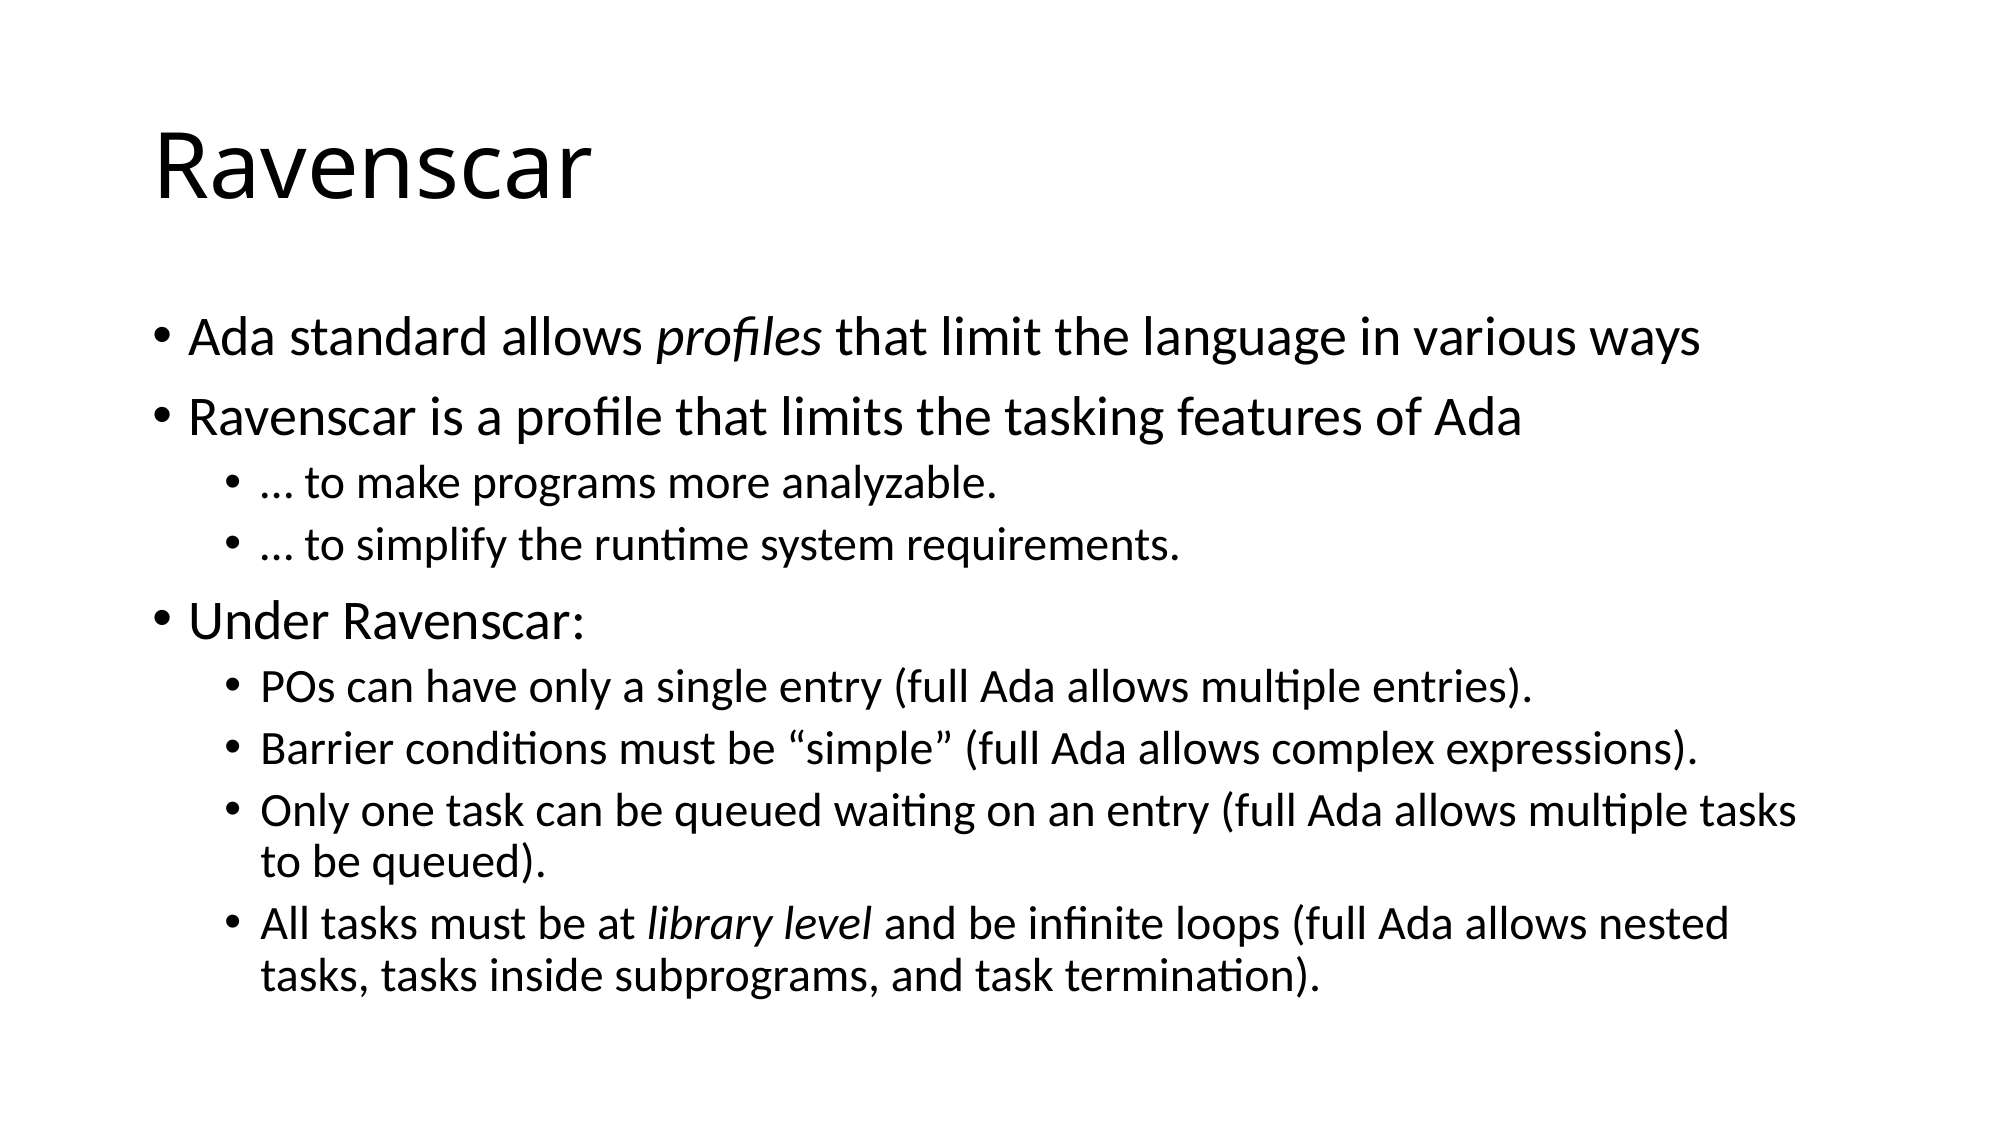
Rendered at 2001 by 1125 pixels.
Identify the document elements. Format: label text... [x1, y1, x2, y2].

title Ravenscar [137, 59, 1863, 278]
list Ada standard allows profiles that limit the language in various ways Ravenscar is a profile that limits the tasking features of Ada … to make programs more analyzable. … to simplify the runtime system requirements. Under Ravenscar: POs can have only a single entry (full Ada allows multiple entries). Barrier conditions must be “simple” (full Ada allows complex expressions). Only one task can be queued waiting on an entry (full Ada allows multiple tasks to be queued). All tasks must be at library level and be infinite loops (full Ada allows nested tasks, tasks inside subprograms, and task termination). [137, 299, 1863, 1014]
